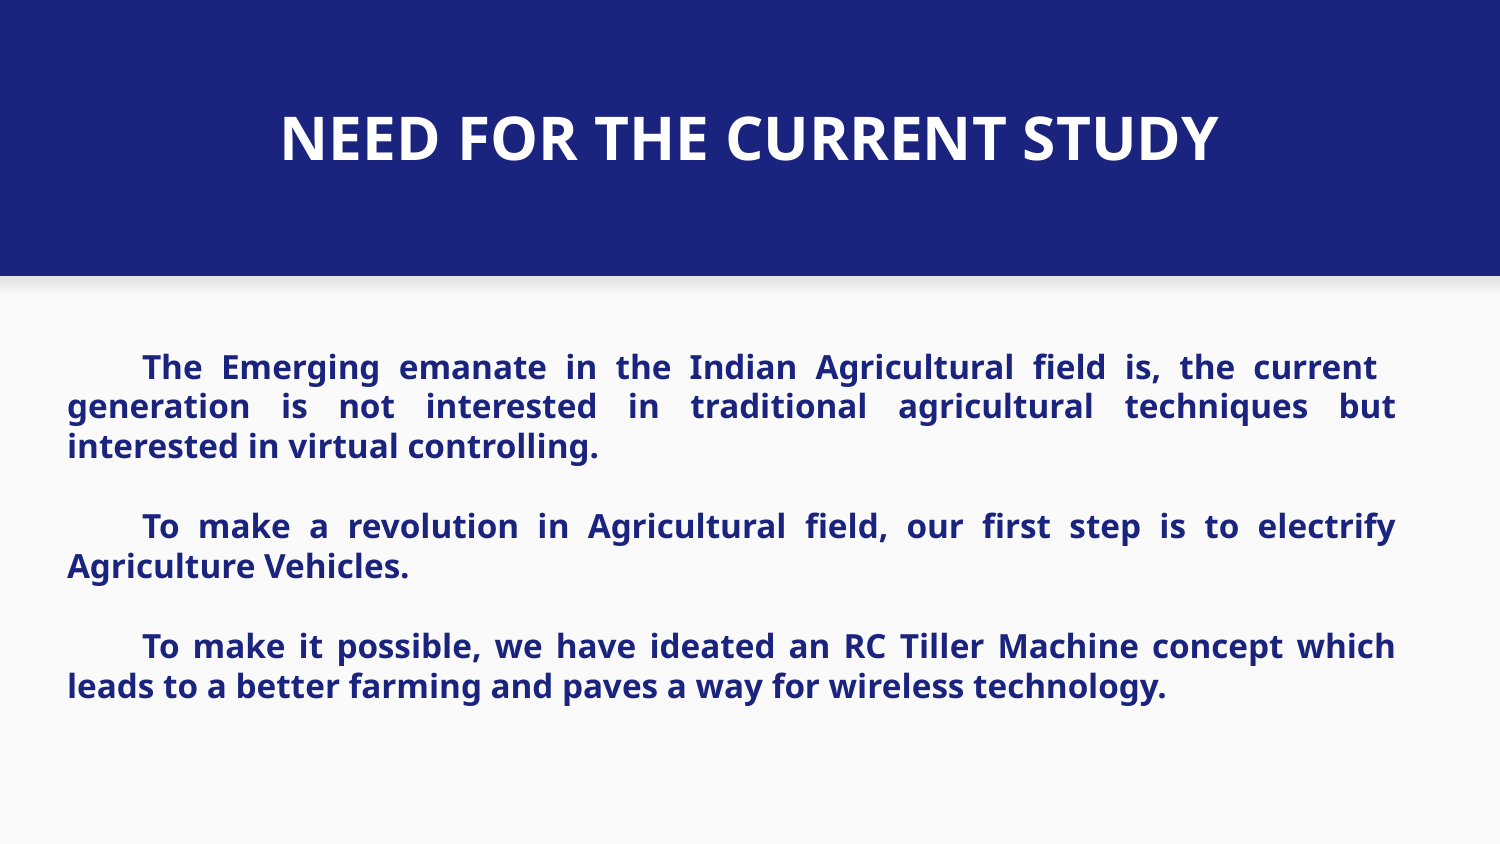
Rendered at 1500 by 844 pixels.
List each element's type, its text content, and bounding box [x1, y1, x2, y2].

text_box The Emerging emanate in the Indian Agricultural field is, the current generation is not interested in traditional agricultural techniques but interested in virtual controlling. To make a revolution in Agricultural field, our first step is to electrify Agriculture Vehicles. To make it possible, we have ideated an RC Tiller Machine concept which leads to a better farming and paves a way for wireless technology. [52, 330, 1413, 800]
text_box NEED FOR THE CURRENT STUDY [263, 85, 1236, 188]
